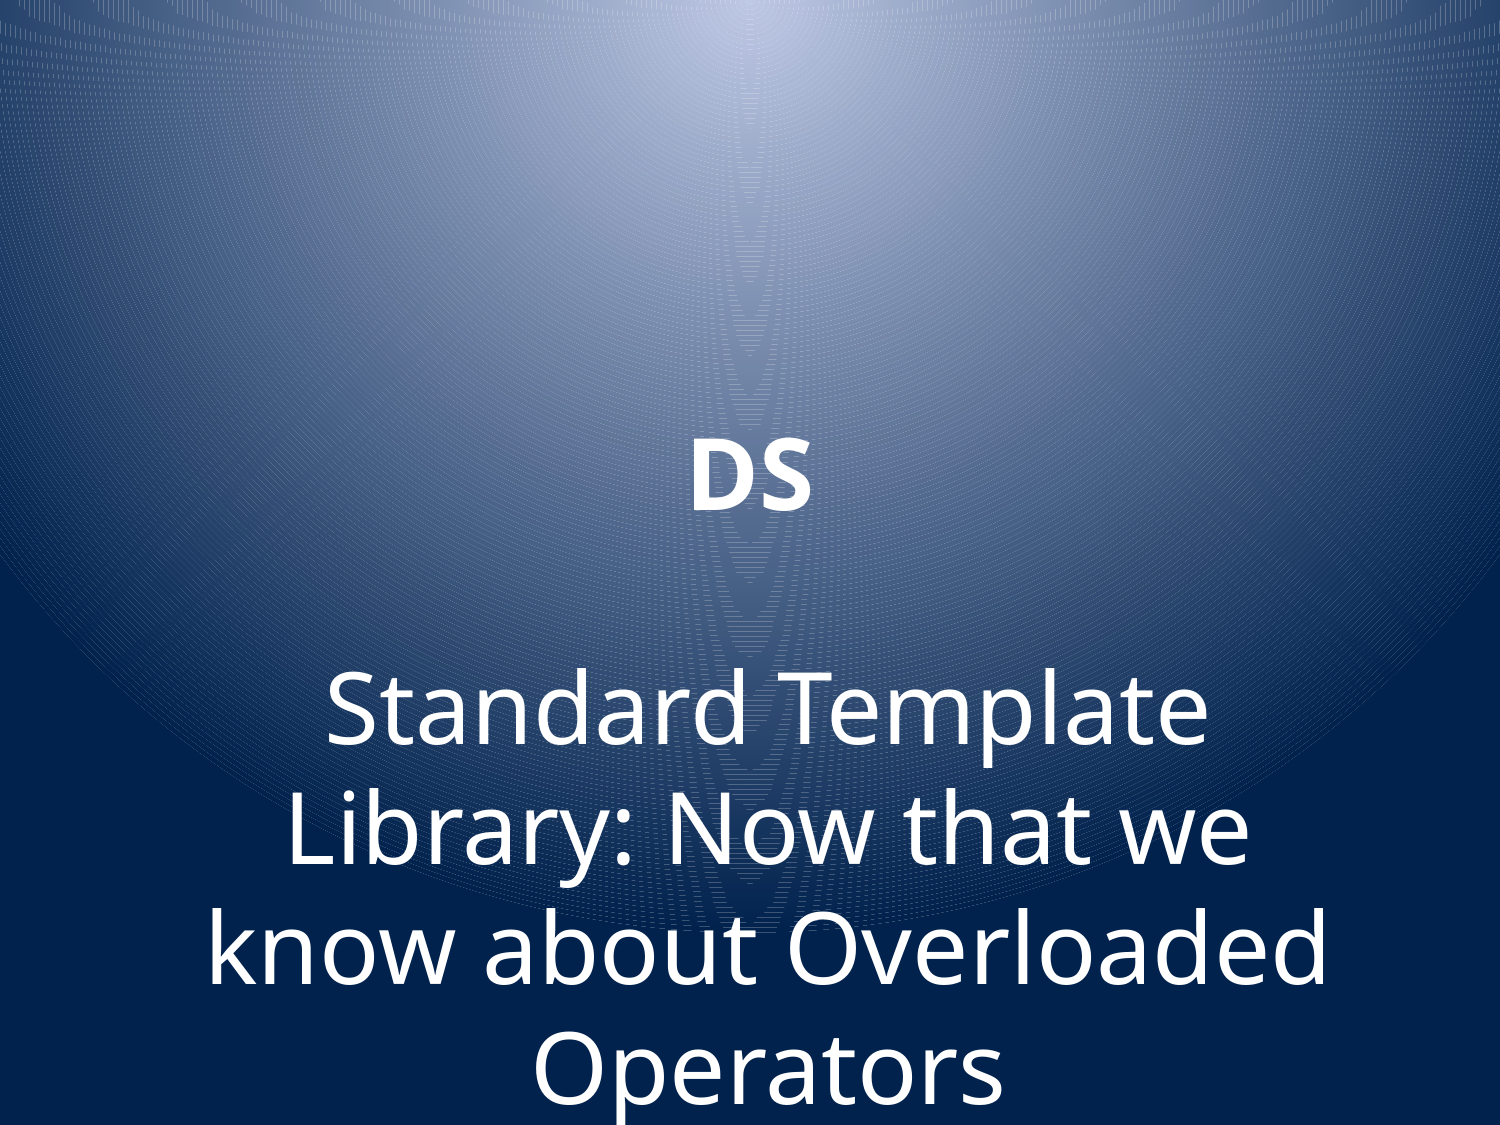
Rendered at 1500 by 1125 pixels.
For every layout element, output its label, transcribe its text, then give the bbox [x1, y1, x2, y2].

title DS [112, 349, 1388, 591]
subtitle Standard Template Library: Now that we know about Overloaded Operators [187, 637, 1350, 925]
